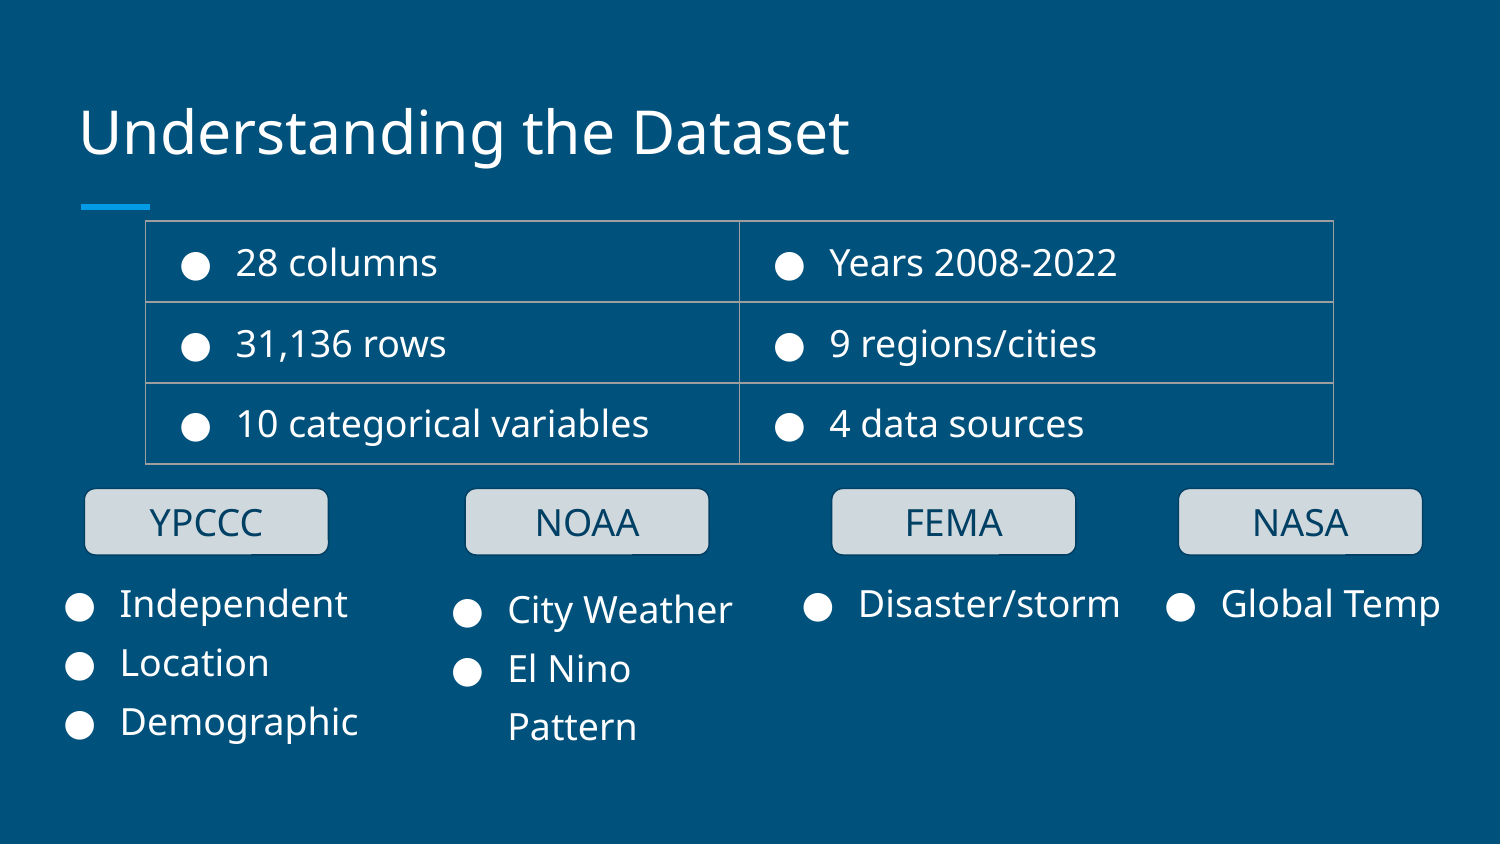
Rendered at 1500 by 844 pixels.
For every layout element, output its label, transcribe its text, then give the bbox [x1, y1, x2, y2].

text_box FEMA [831, 488, 1076, 556]
list Global Temp [1130, 555, 1471, 844]
table_header Years 2008-2022 [740, 222, 1333, 301]
table_cell 31,136 rows [146, 303, 739, 382]
text_box NOAA [465, 488, 710, 556]
list Disaster/storm [767, 555, 1130, 844]
list Independent Location Demographic [29, 555, 384, 844]
text_box NASA [1178, 488, 1423, 556]
title Understanding the Dataset [63, 75, 1437, 188]
text_box YPCCC [84, 488, 329, 556]
table_cell 10 categorical variables [146, 384, 739, 463]
table_header 28 columns [146, 222, 739, 301]
table_cell 4 data sources [740, 384, 1333, 463]
list City Weather El Nino Pattern [417, 560, 758, 844]
table_cell 9 regions/cities [740, 303, 1333, 382]
